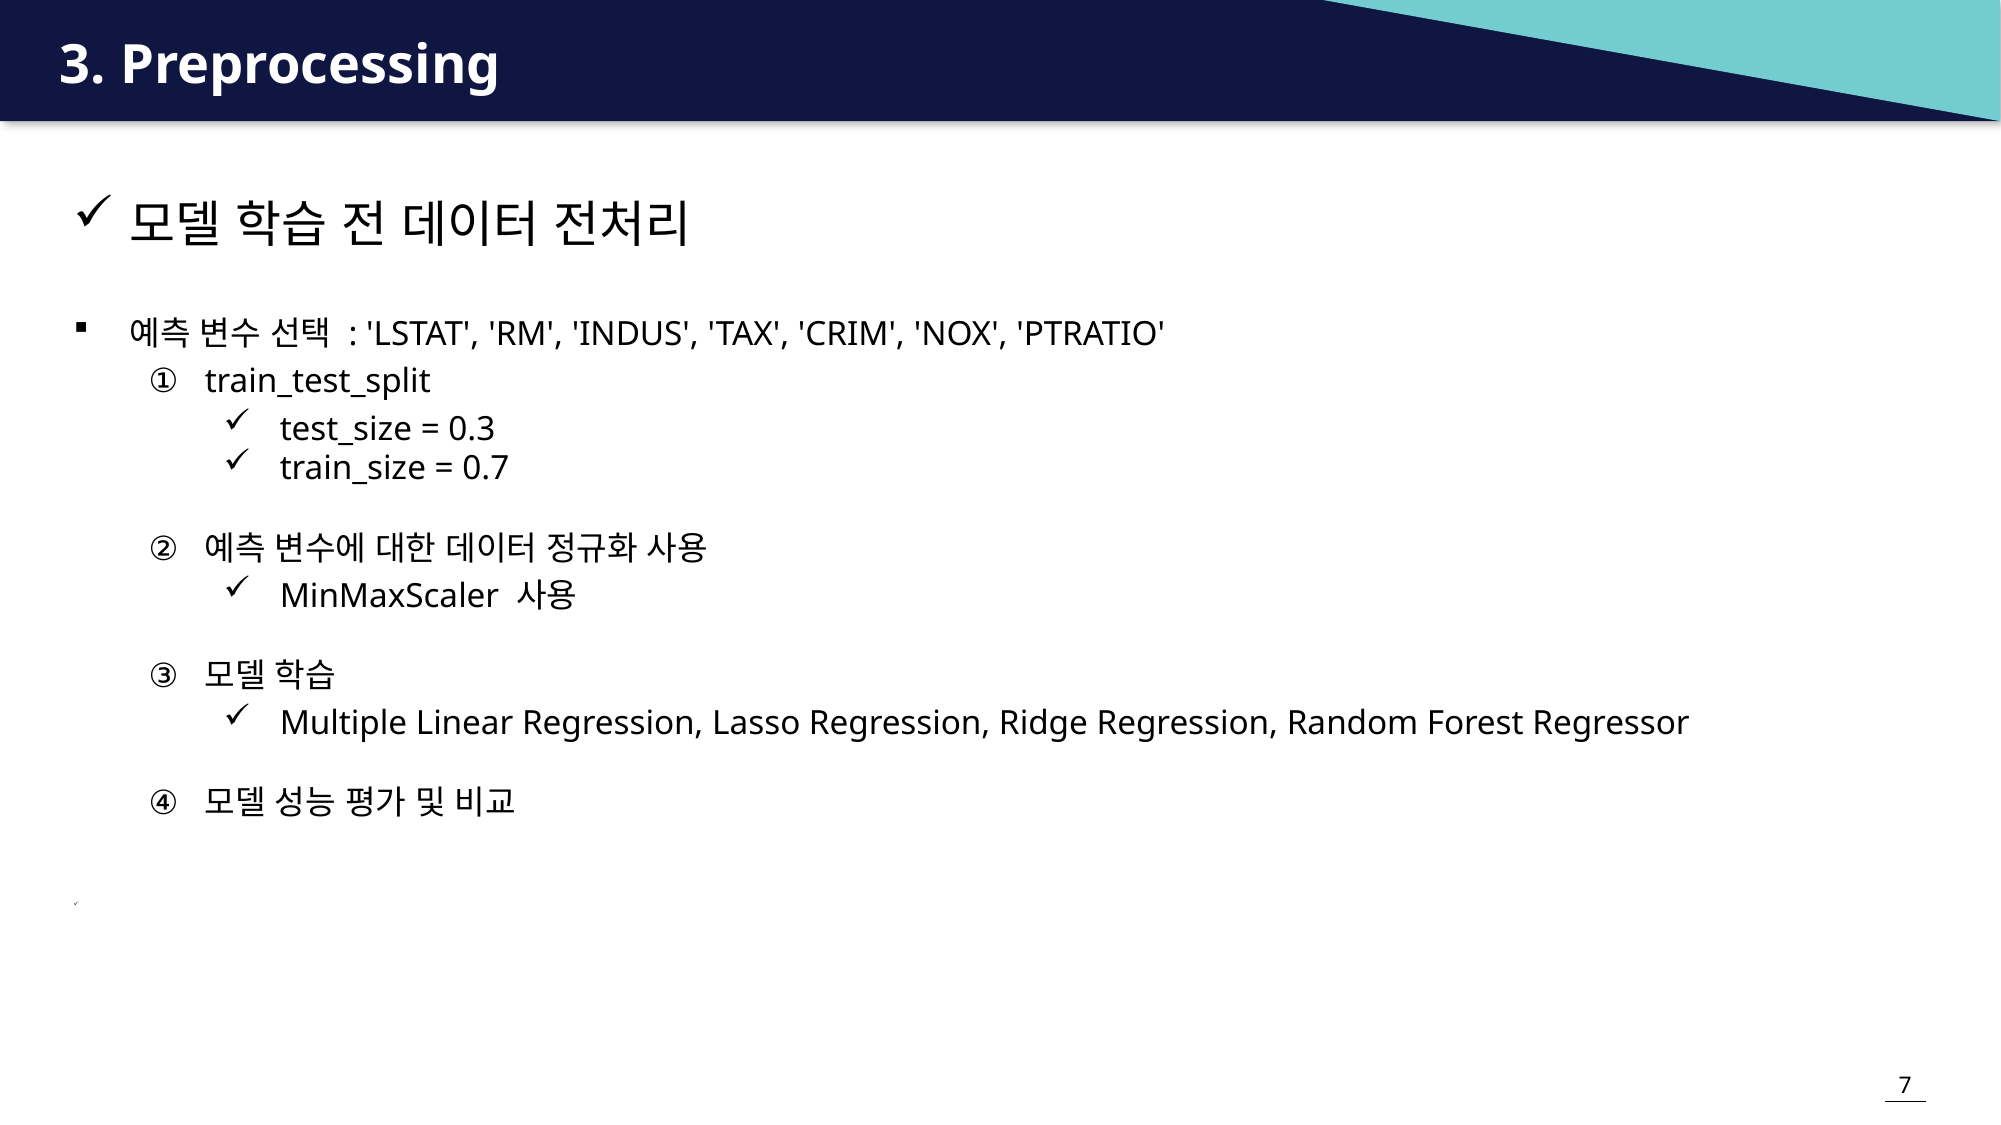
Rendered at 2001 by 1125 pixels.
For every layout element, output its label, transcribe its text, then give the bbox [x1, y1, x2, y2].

text_box 모델 학습 전 데이터 전처리 예측 변수 선택 : 'LSTAT', 'RM', 'INDUS', 'TAX', 'CRIM', 'NOX', 'PTRATIO' train_test_split test_size = 0.3 train_size = 0.7 예측 변수에 대한 데이터 정규화 사용 MinMaxScaler 사용 모델 학습 Multiple Linear Regression, Lasso Regression, Ridge Regression, Random Forest Regressor 모델 성능 평가 및 비교 [58, 184, 1946, 916]
title 3. Preprocessing [45, 28, 953, 104]
